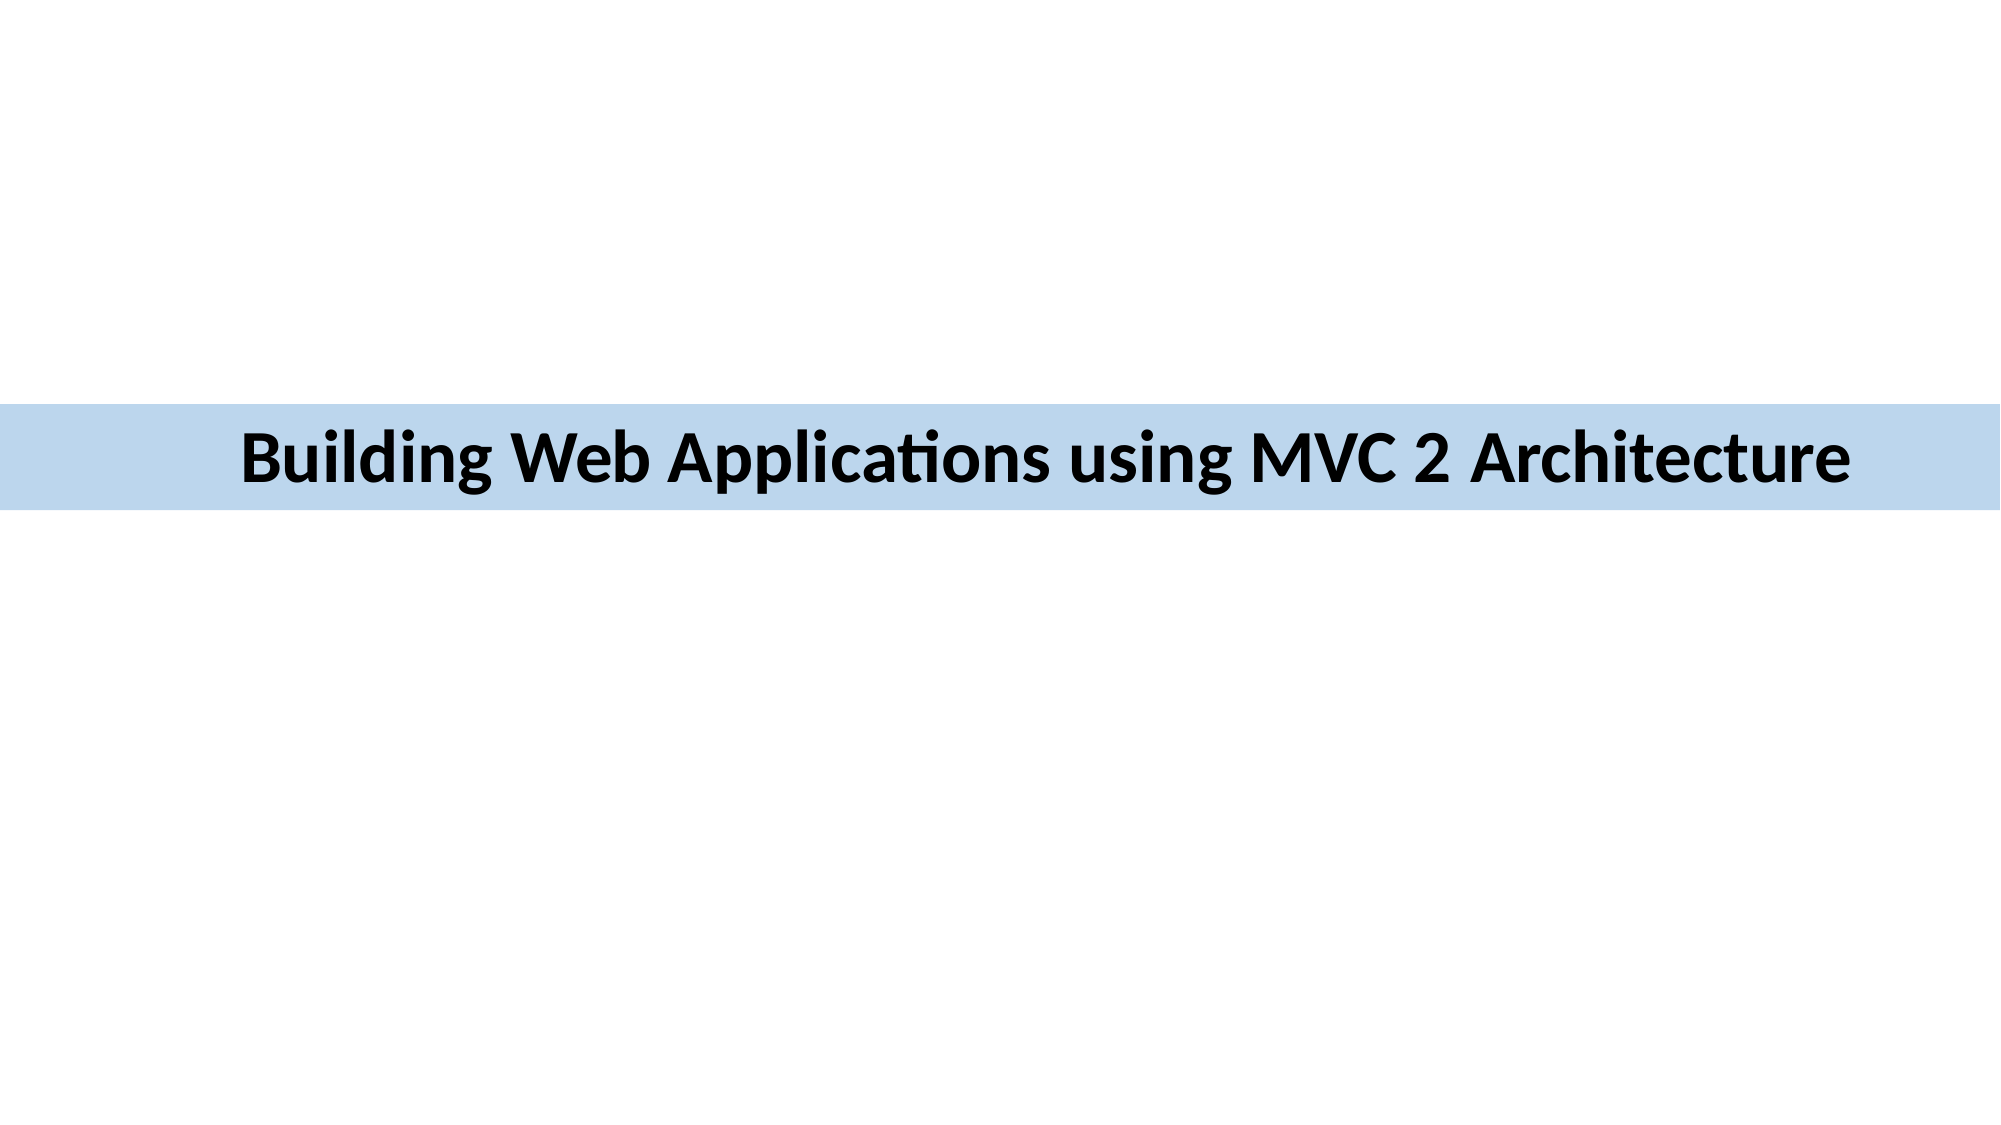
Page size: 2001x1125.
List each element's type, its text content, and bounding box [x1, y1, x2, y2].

title Building Web Applications using MVC 2 Architecture [237, 404, 1865, 595]
text_box [0, 404, 237, 511]
text_box [1865, 404, 2000, 511]
